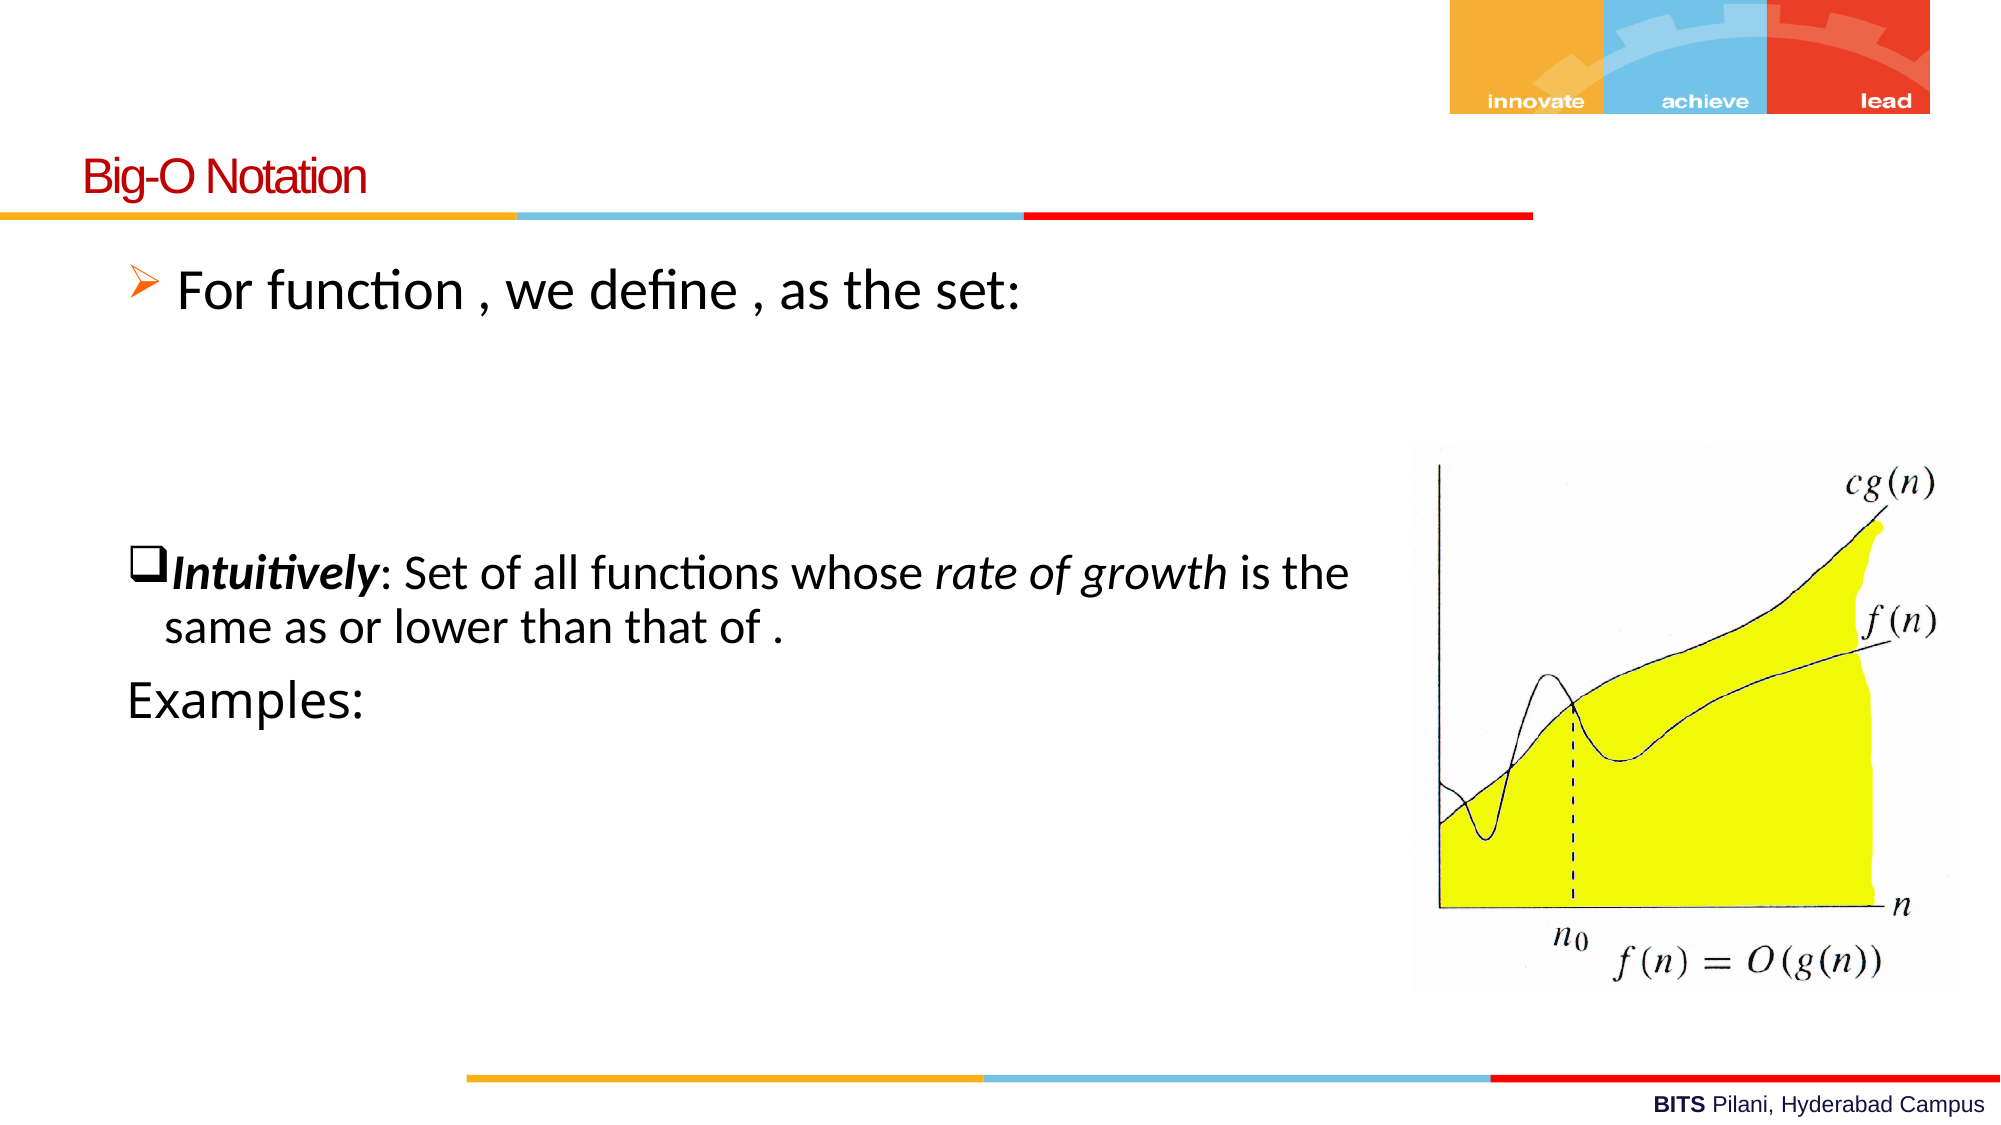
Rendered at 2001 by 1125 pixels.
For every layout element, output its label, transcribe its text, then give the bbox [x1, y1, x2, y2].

picture [1449, 0, 1930, 114]
list Big-O Notation [66, 120, 1825, 213]
picture [1412, 442, 1959, 992]
